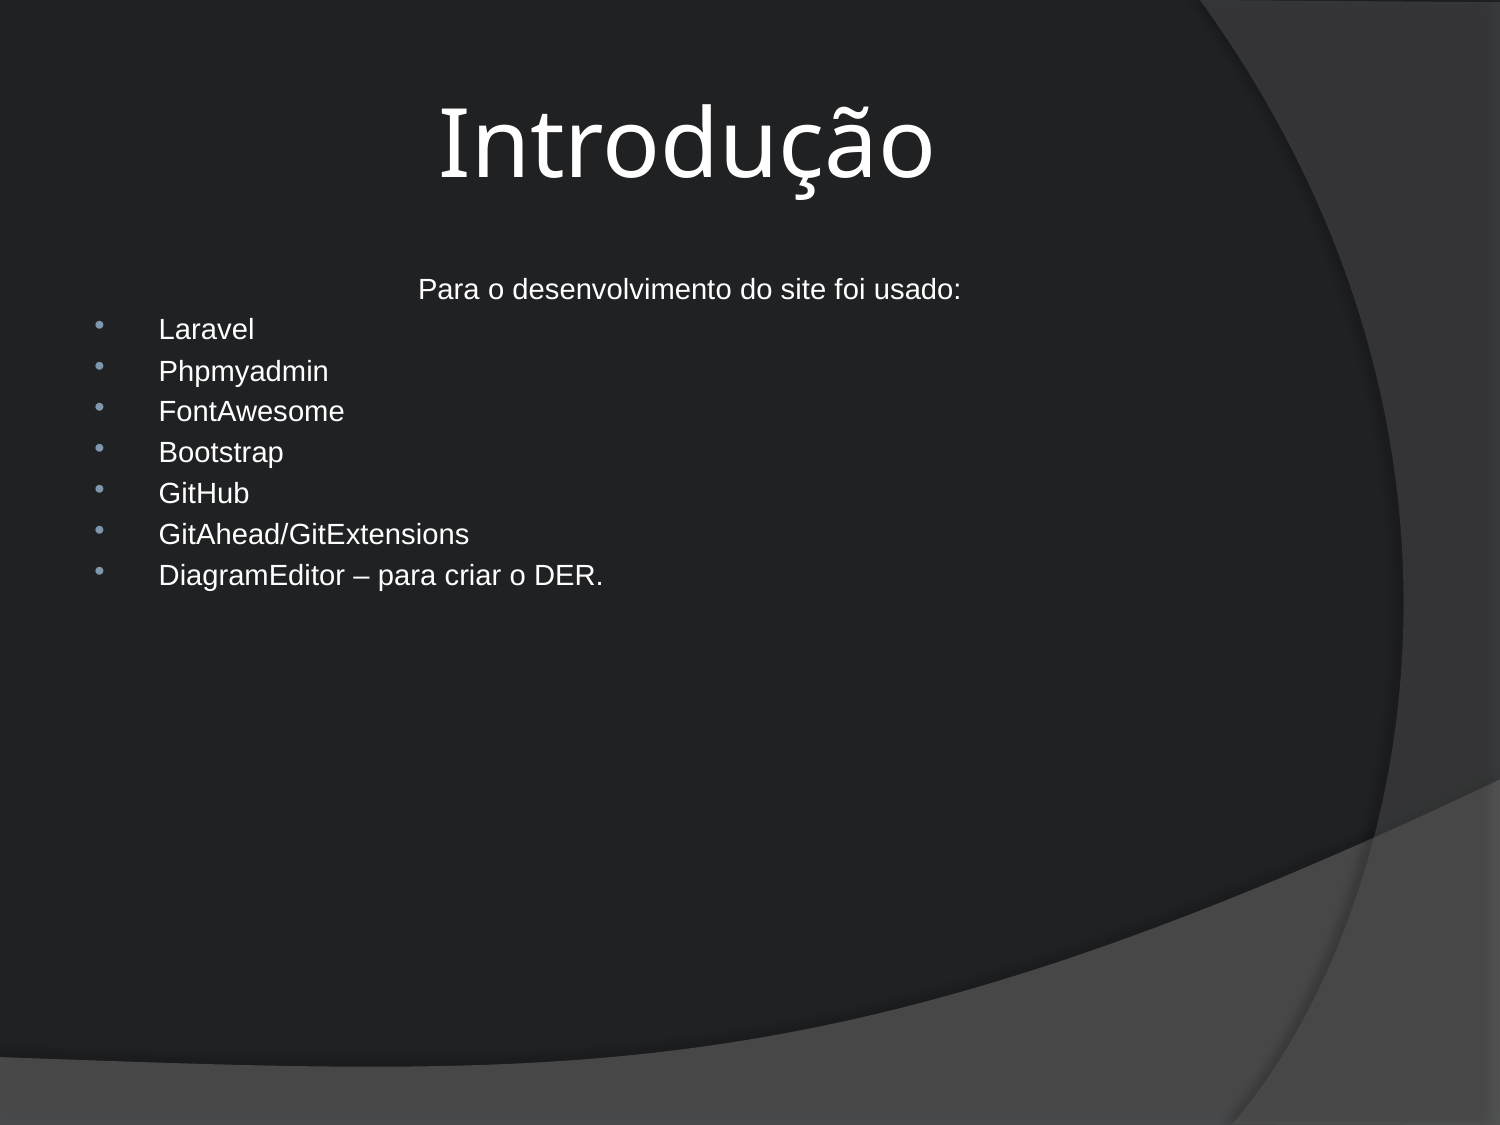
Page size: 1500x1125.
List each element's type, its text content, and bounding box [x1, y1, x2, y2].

title Introdução [75, 45, 1300, 233]
list Para o desenvolvimento do site foi usado: Laravel Phpmyadmin FontAwesome Bootstrap GitHub GitAhead/GitExtensions DiagramEditor – para criar o DER. [75, 262, 1300, 1005]
